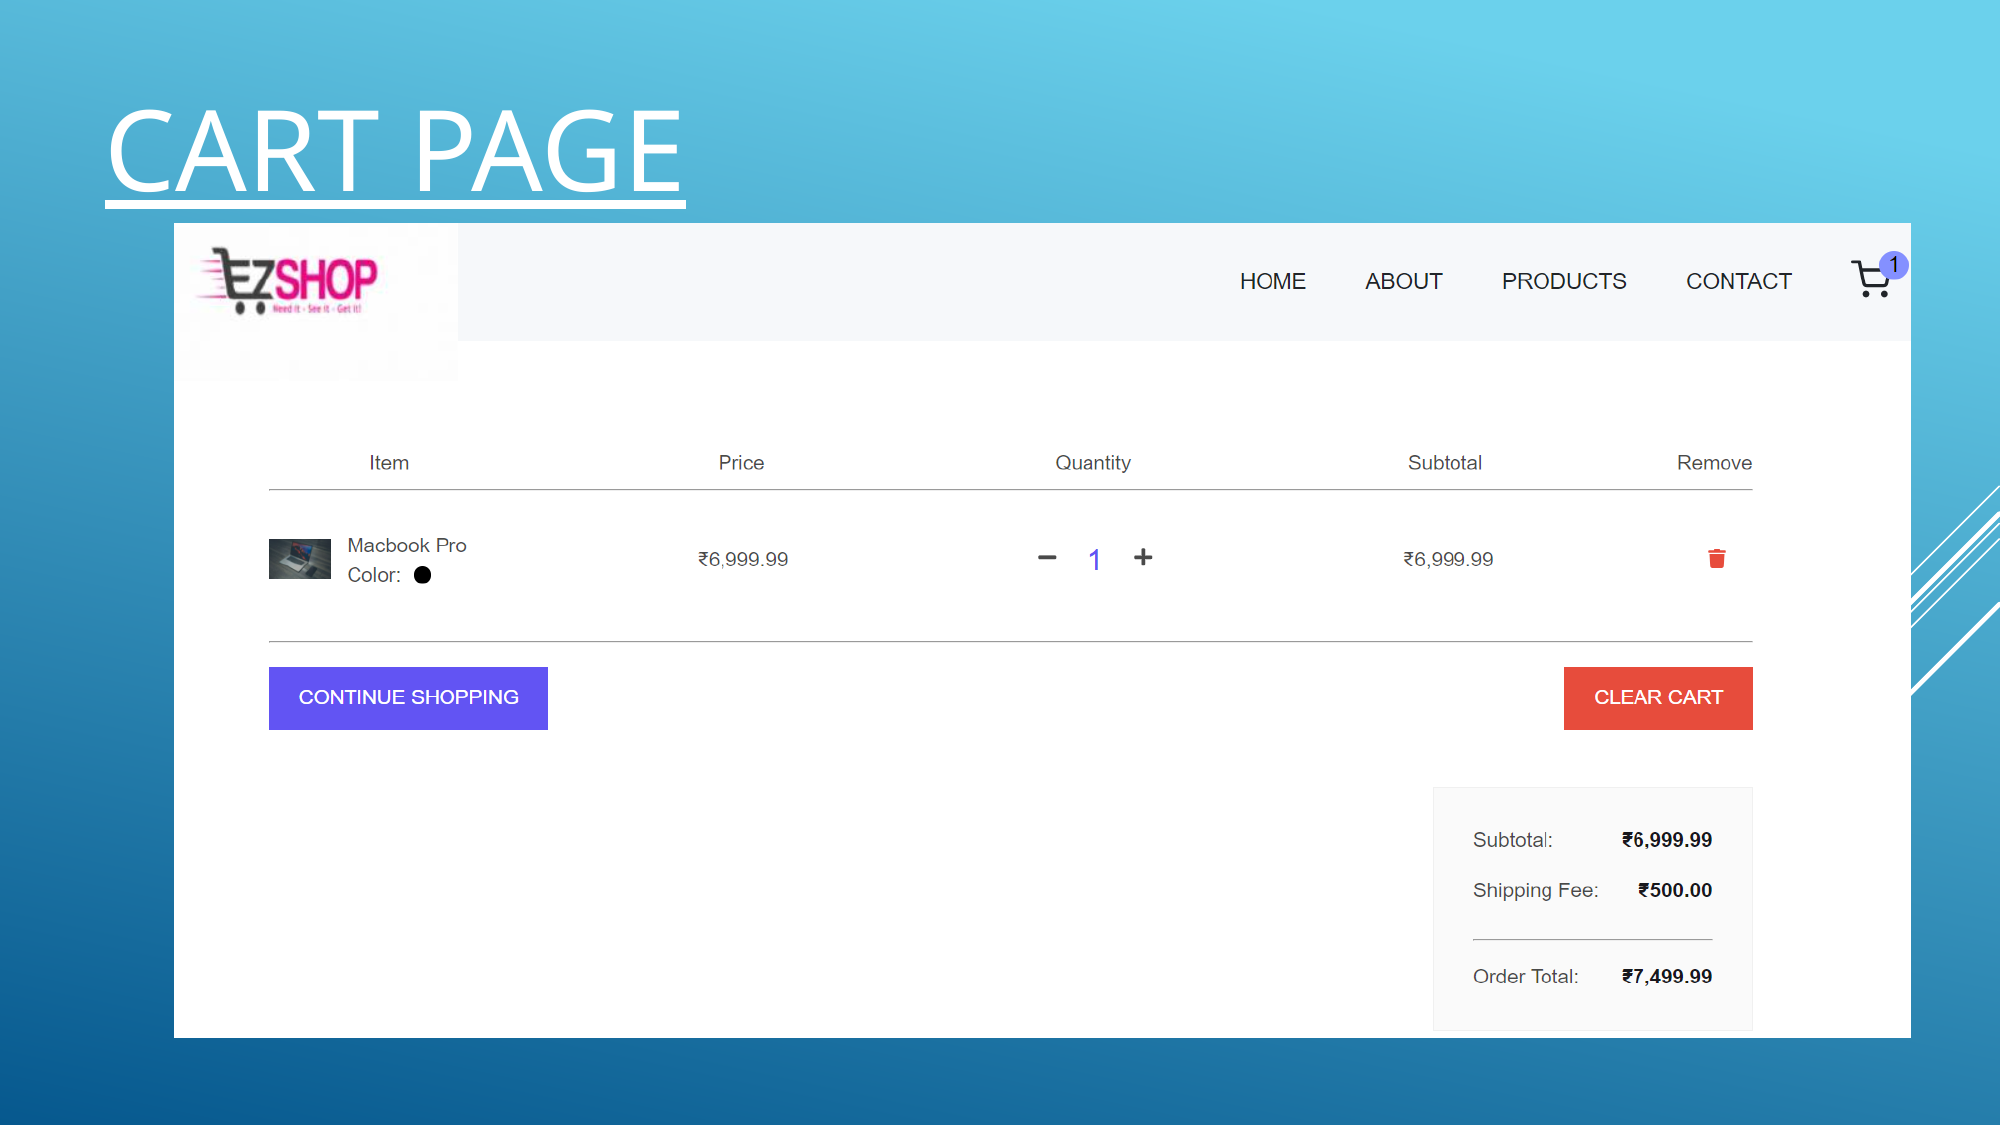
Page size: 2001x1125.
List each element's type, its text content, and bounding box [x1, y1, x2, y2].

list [174, 223, 1911, 1038]
title Cart page [89, 71, 1917, 224]
